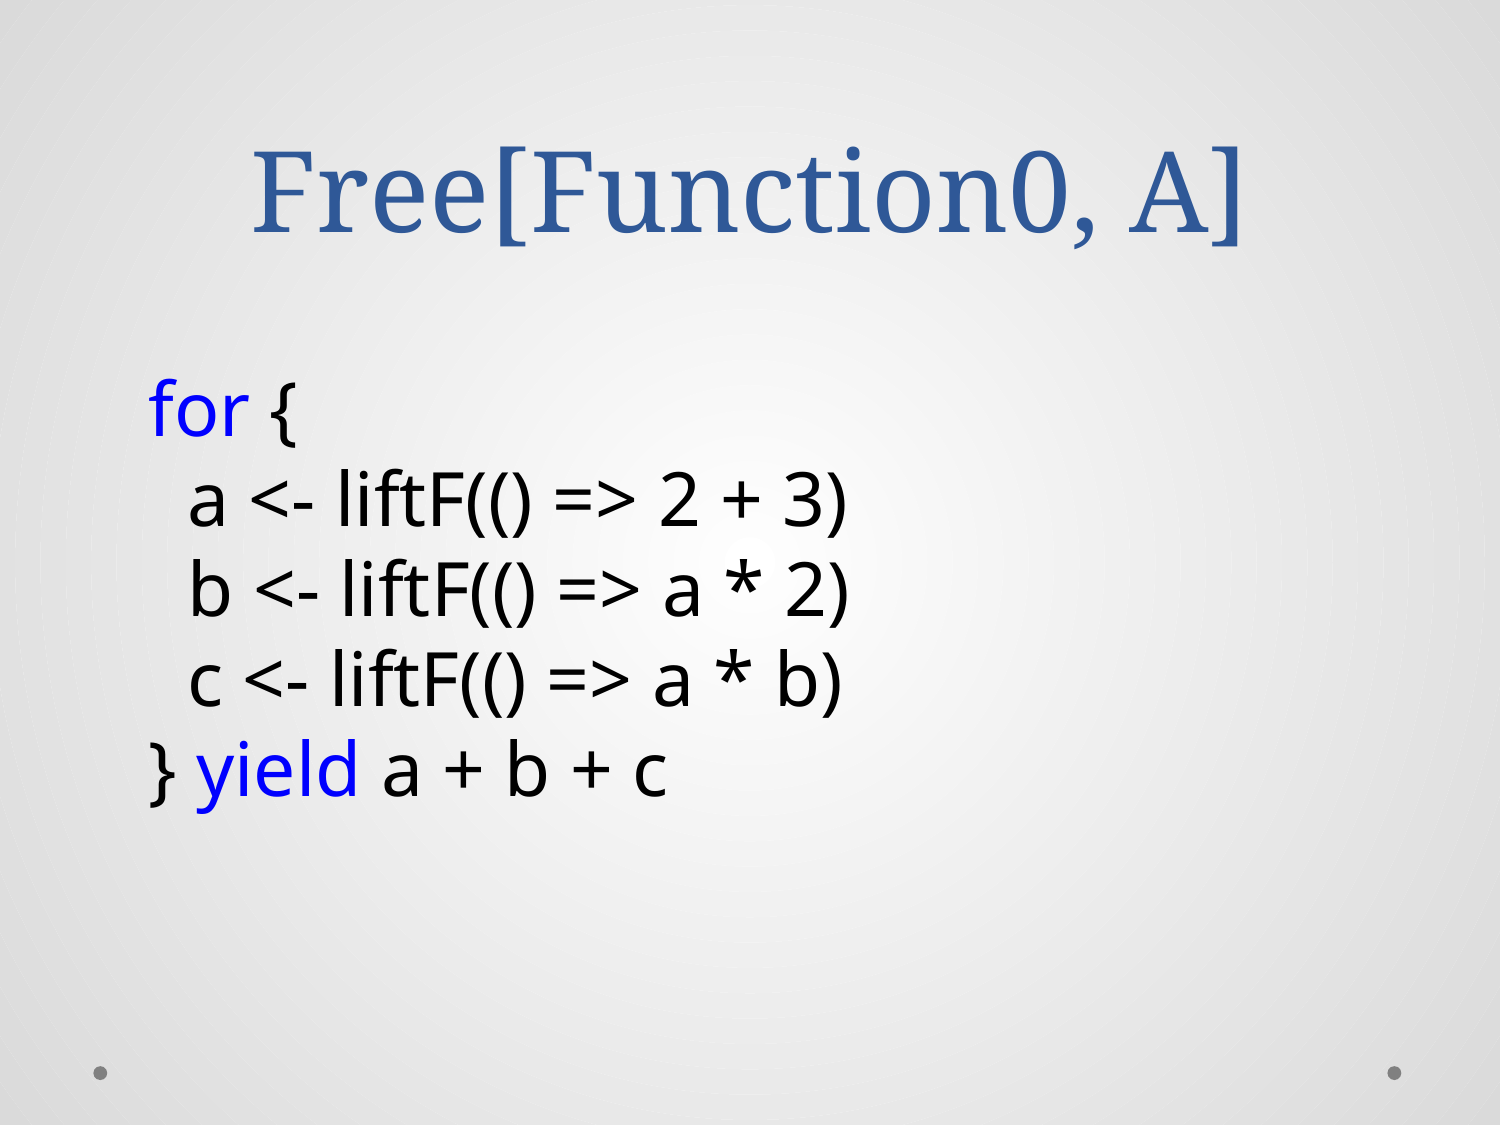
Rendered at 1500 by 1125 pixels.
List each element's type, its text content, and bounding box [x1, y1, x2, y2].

text_box for { a <- liftF(() => 2 + 3) b <- liftF(() => a * 2) c <- liftF(() => a * b) } yield a + b + c [133, 354, 1402, 820]
title Free[Function0, A] [75, 0, 1425, 263]
